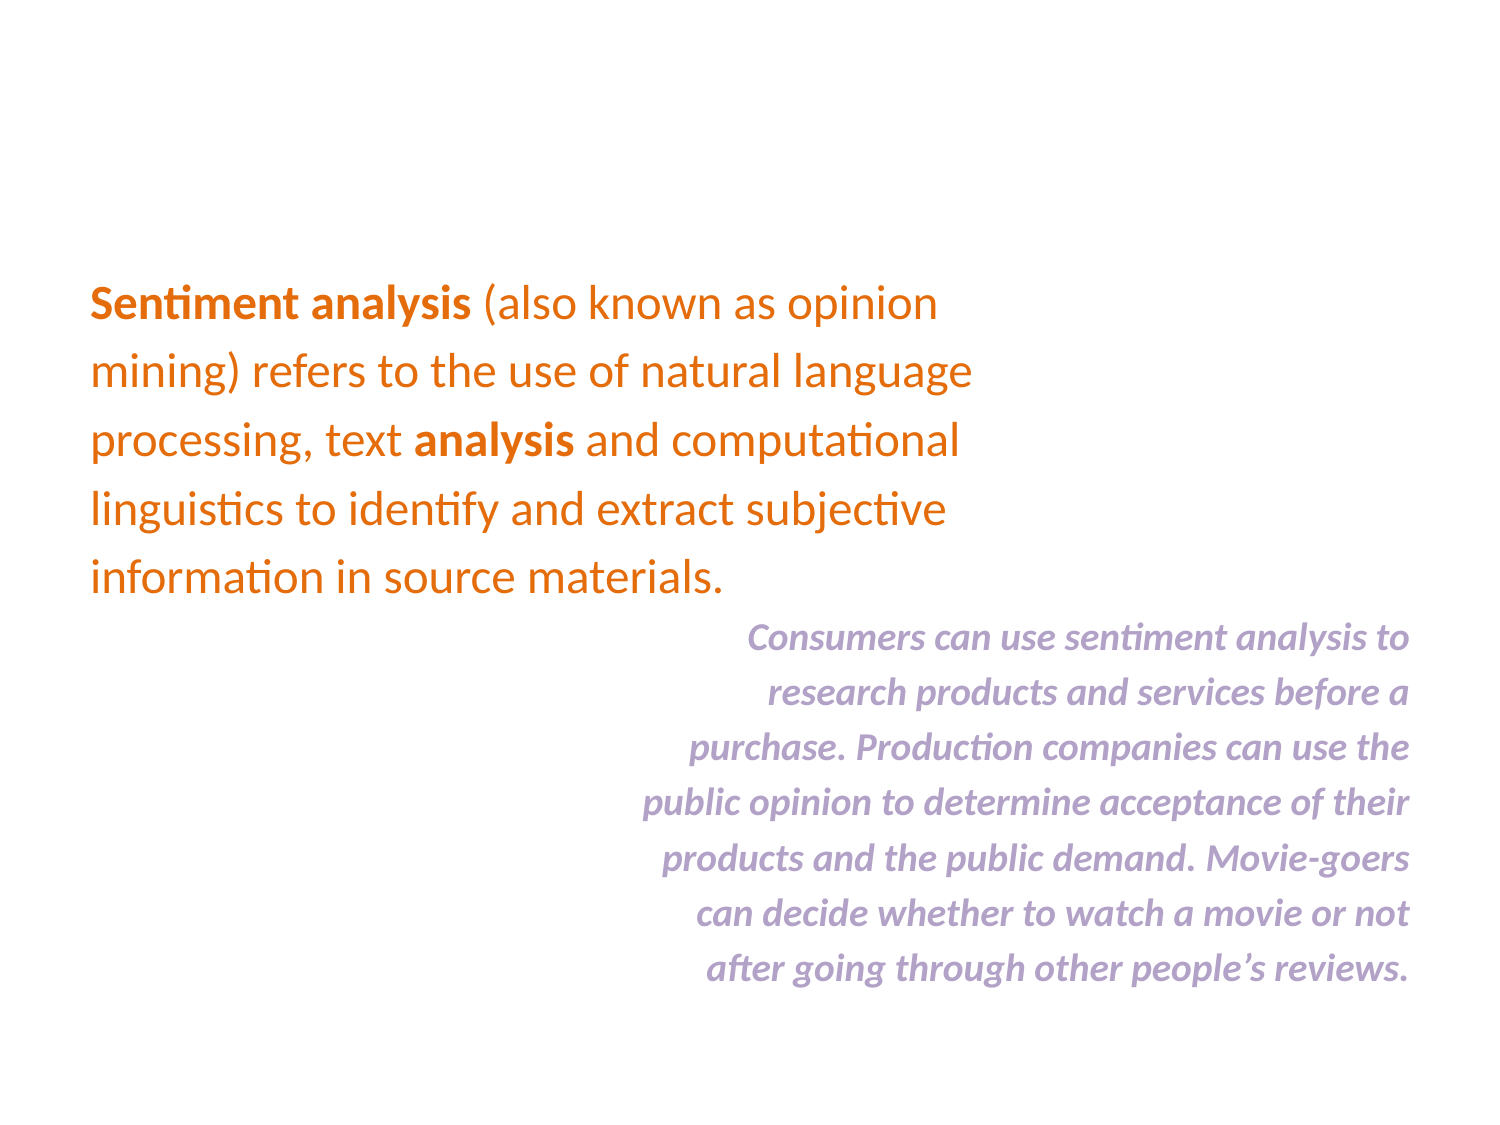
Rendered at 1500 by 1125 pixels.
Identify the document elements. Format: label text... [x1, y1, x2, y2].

list Sentiment analysis (also known as opinion mining) refers to the use of natural language processing, text analysis and computational linguistics to identify and extract subjective information in source materials. Consumers can use sentiment analysis to research products and services before a purchase. Production companies can use the public opinion to determine acceptance of their products and the public demand. Movie-goers can decide whether to watch a movie or not after going through other people’s reviews. [75, 262, 1425, 1005]
